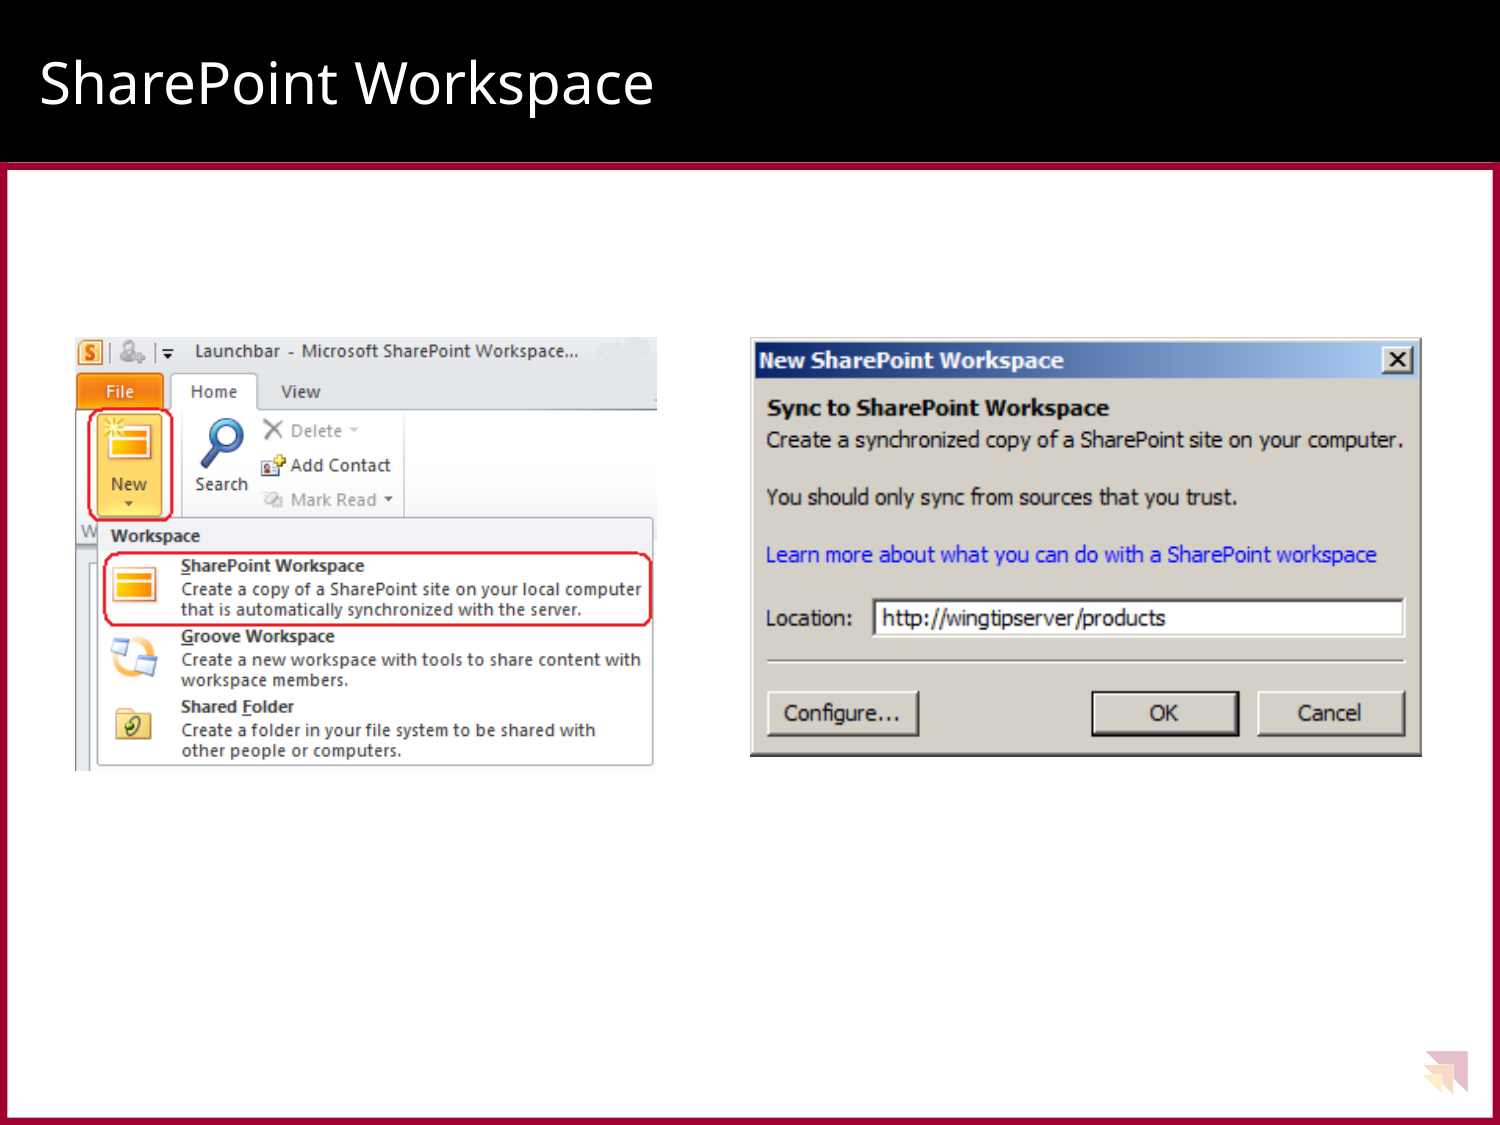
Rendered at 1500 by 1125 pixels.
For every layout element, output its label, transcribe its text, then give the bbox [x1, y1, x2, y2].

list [74, 337, 657, 771]
picture [749, 337, 1422, 757]
title SharePoint Workspace [24, 12, 1438, 150]
